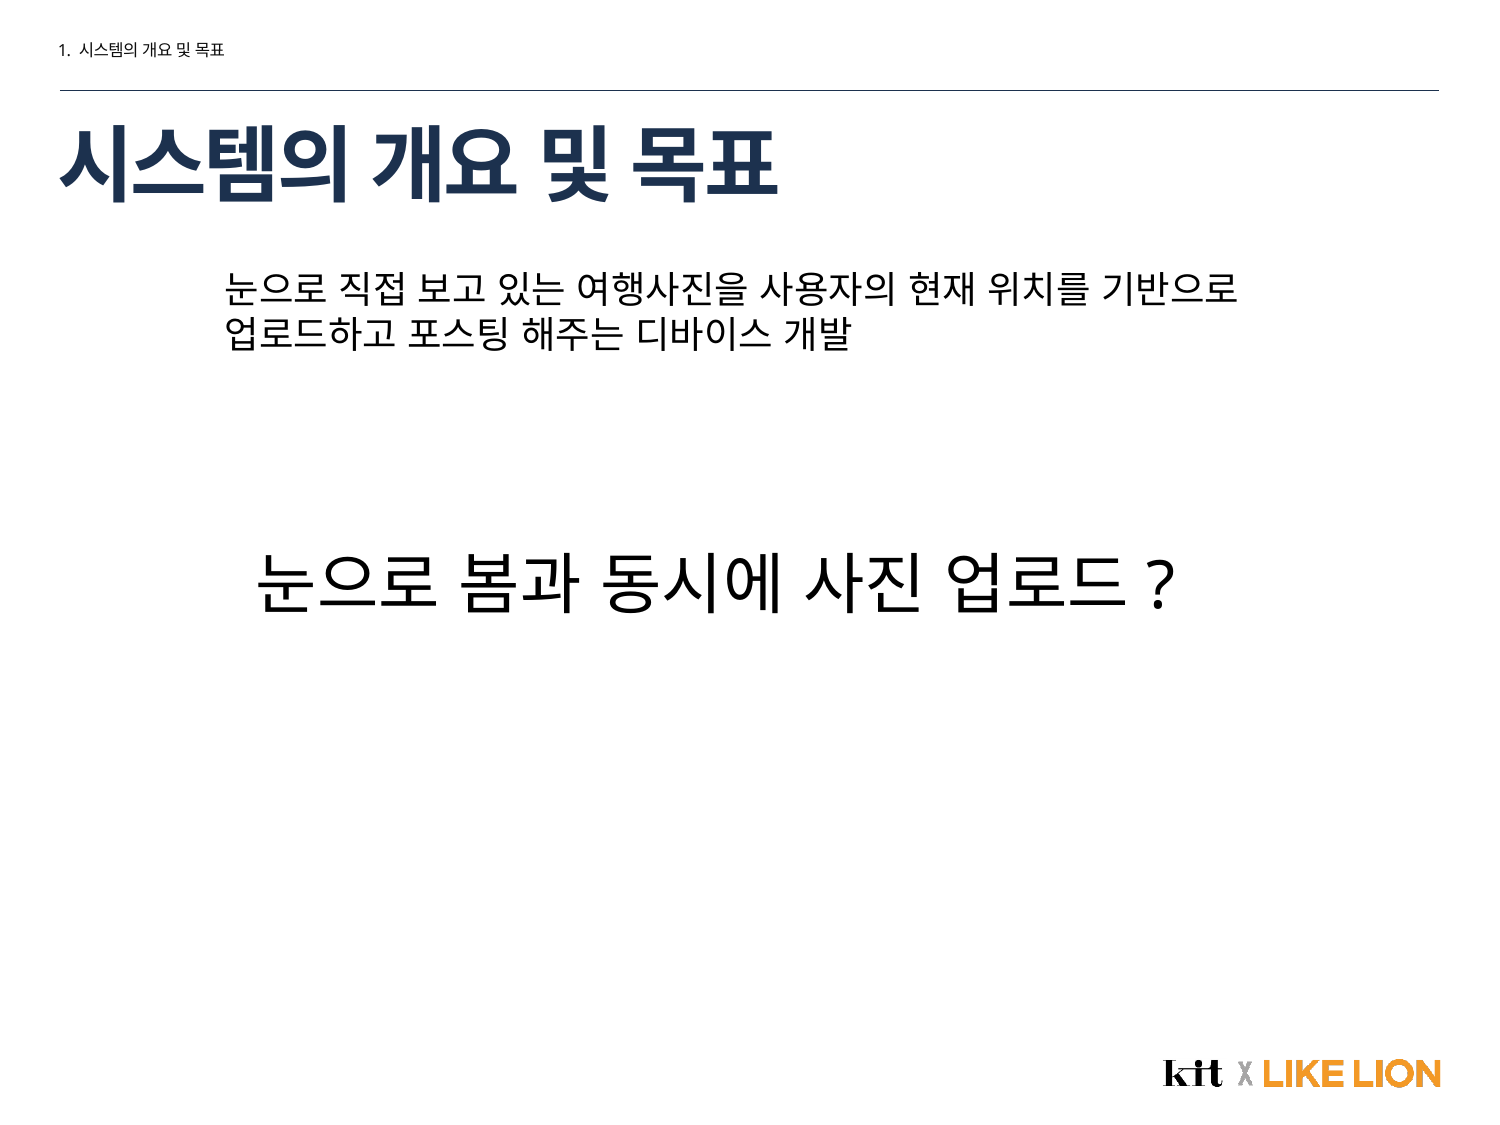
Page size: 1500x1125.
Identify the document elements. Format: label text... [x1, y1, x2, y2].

picture [1158, 1040, 1500, 1105]
text_box 1. 시스템의 개요 및 목표 [43, 31, 303, 67]
text_box 눈으로 봄과 동시에 사진 업로드? [241, 534, 1258, 630]
text_box 눈으로 직접 보고 있는 여행사진을 사용자의 현재 위치를 기반으로 업로드하고 포스팅 해주는 디바이스 개발 [209, 259, 1289, 364]
title 시스템의 개요 및 목표 [42, 114, 1190, 211]
